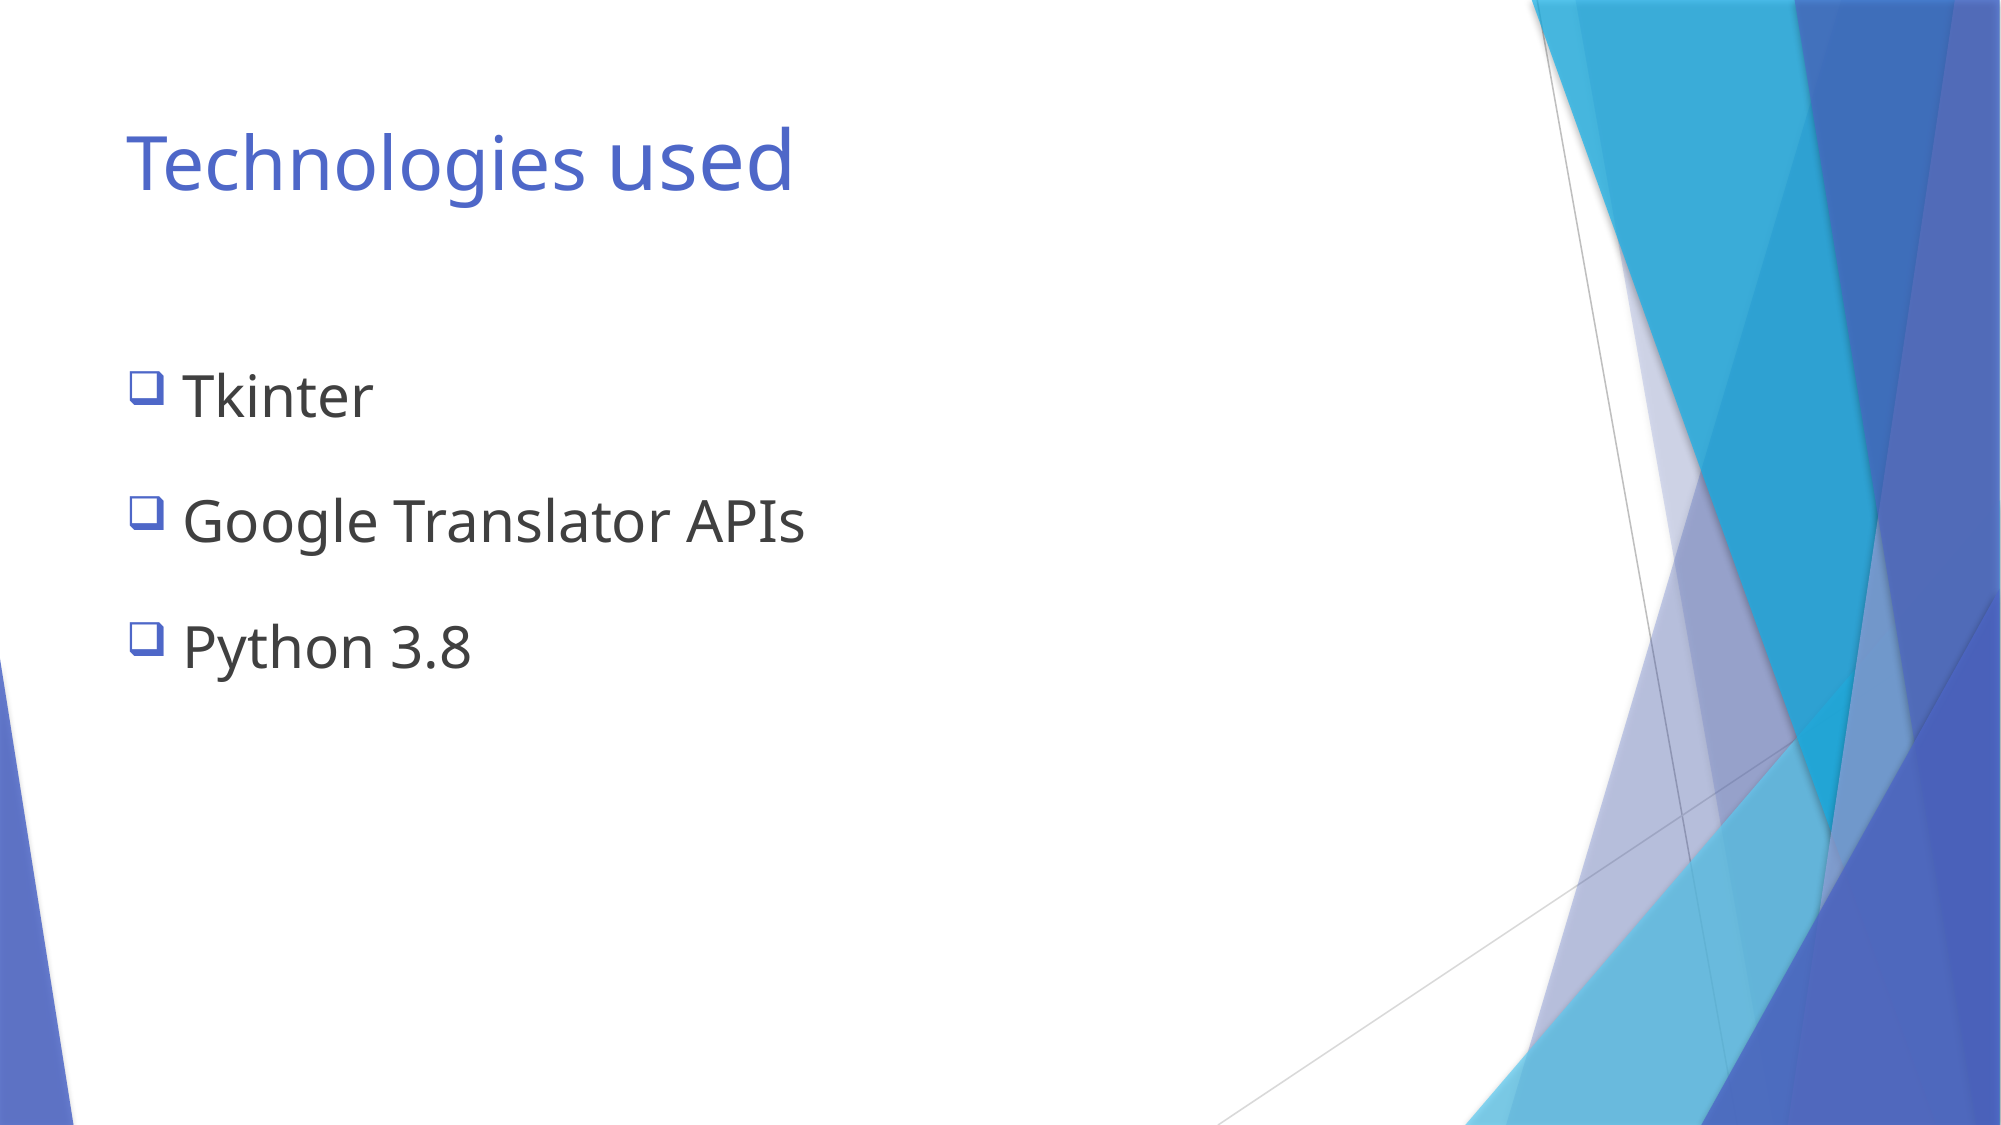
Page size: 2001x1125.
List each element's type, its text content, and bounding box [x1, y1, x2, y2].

title Technologies used [111, 99, 1431, 250]
list Tkinter Google Translator APIs Python 3.8 [111, 316, 1522, 991]
